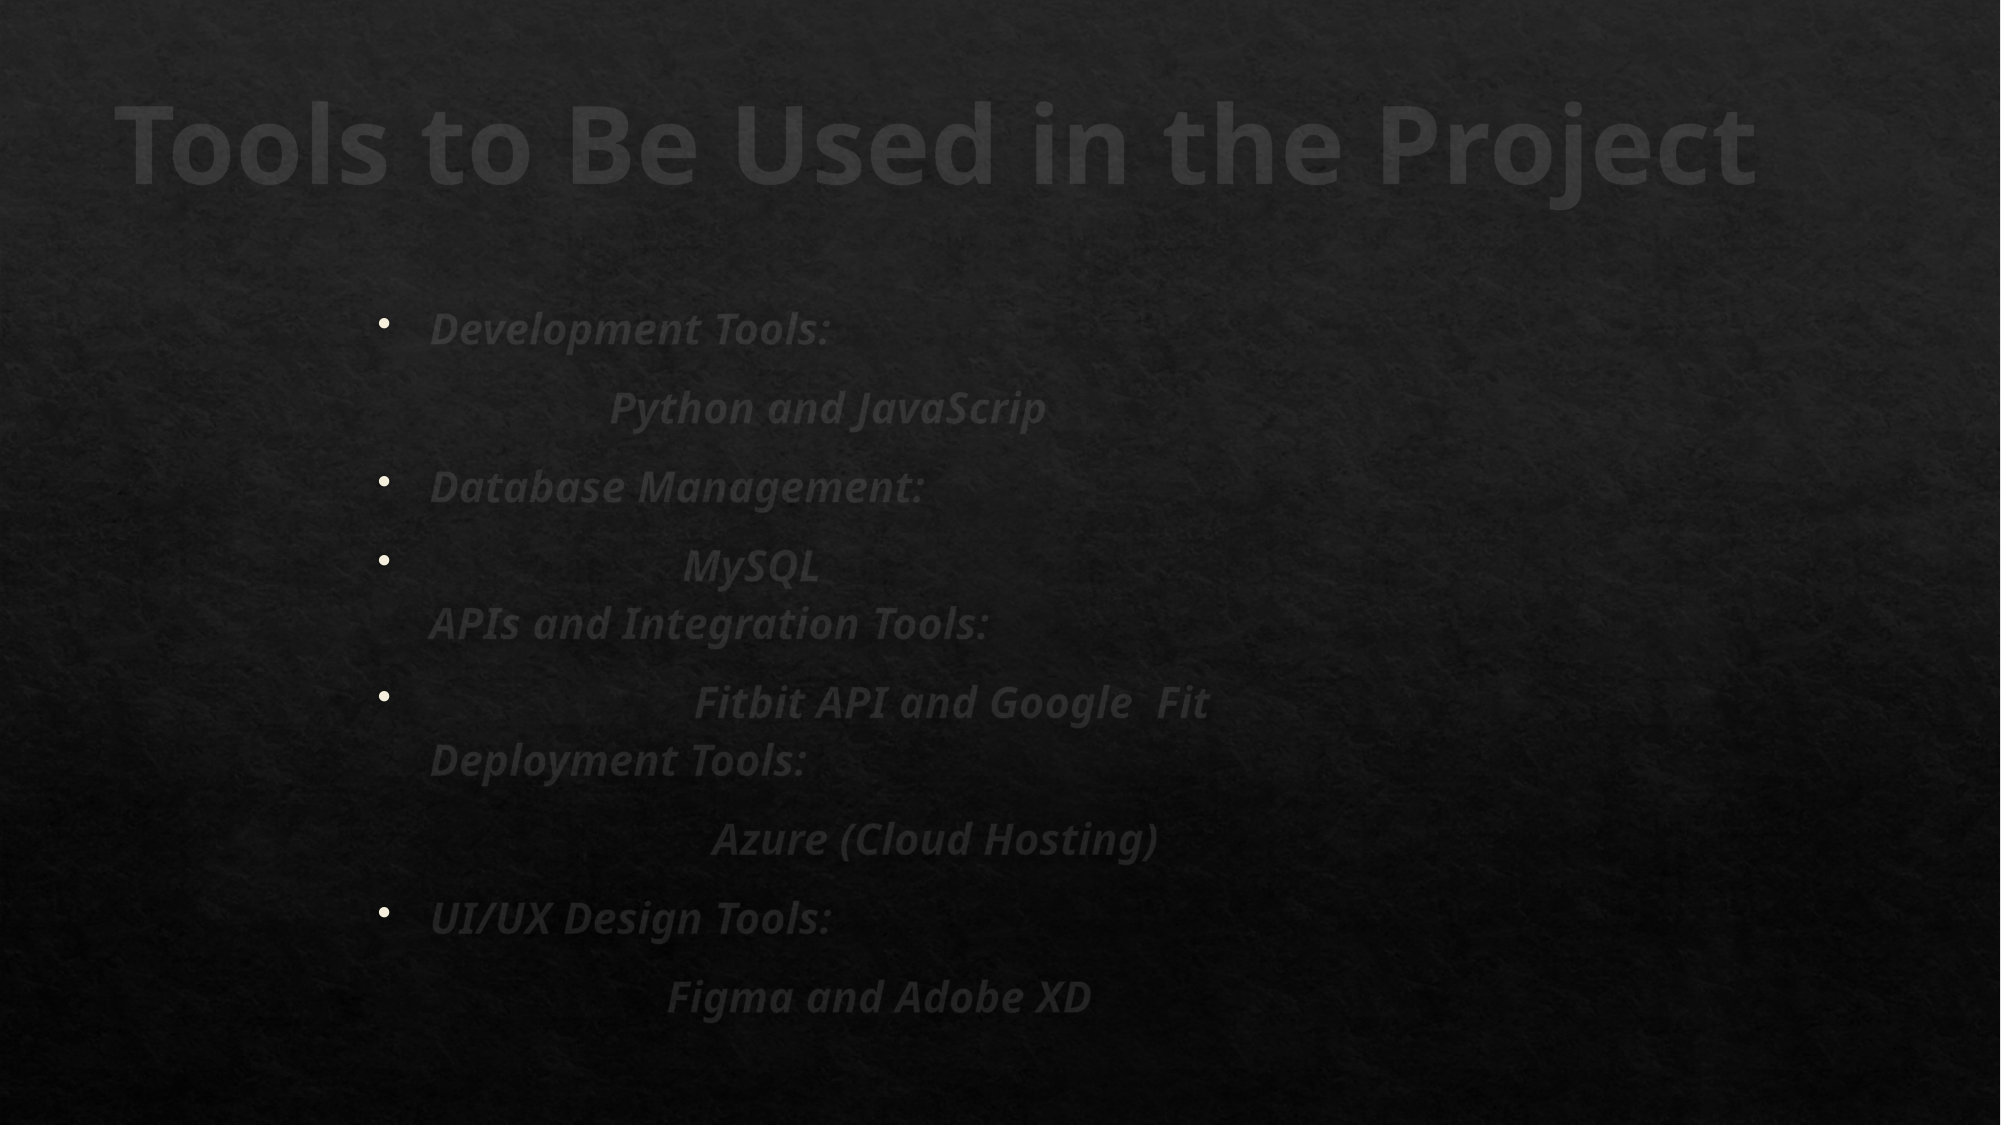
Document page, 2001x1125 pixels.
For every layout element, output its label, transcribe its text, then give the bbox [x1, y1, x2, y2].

list Development Tools: Python and JavaScrip Database Management: MySQL APIs and Integration Tools: Fitbit API and Google Fit Deployment Tools: Azure (Cloud Hosting) UI/UX Design Tools: Figma and Adobe XD [358, 288, 1920, 936]
title Tools to Be Used in the Project [84, 45, 1783, 252]
